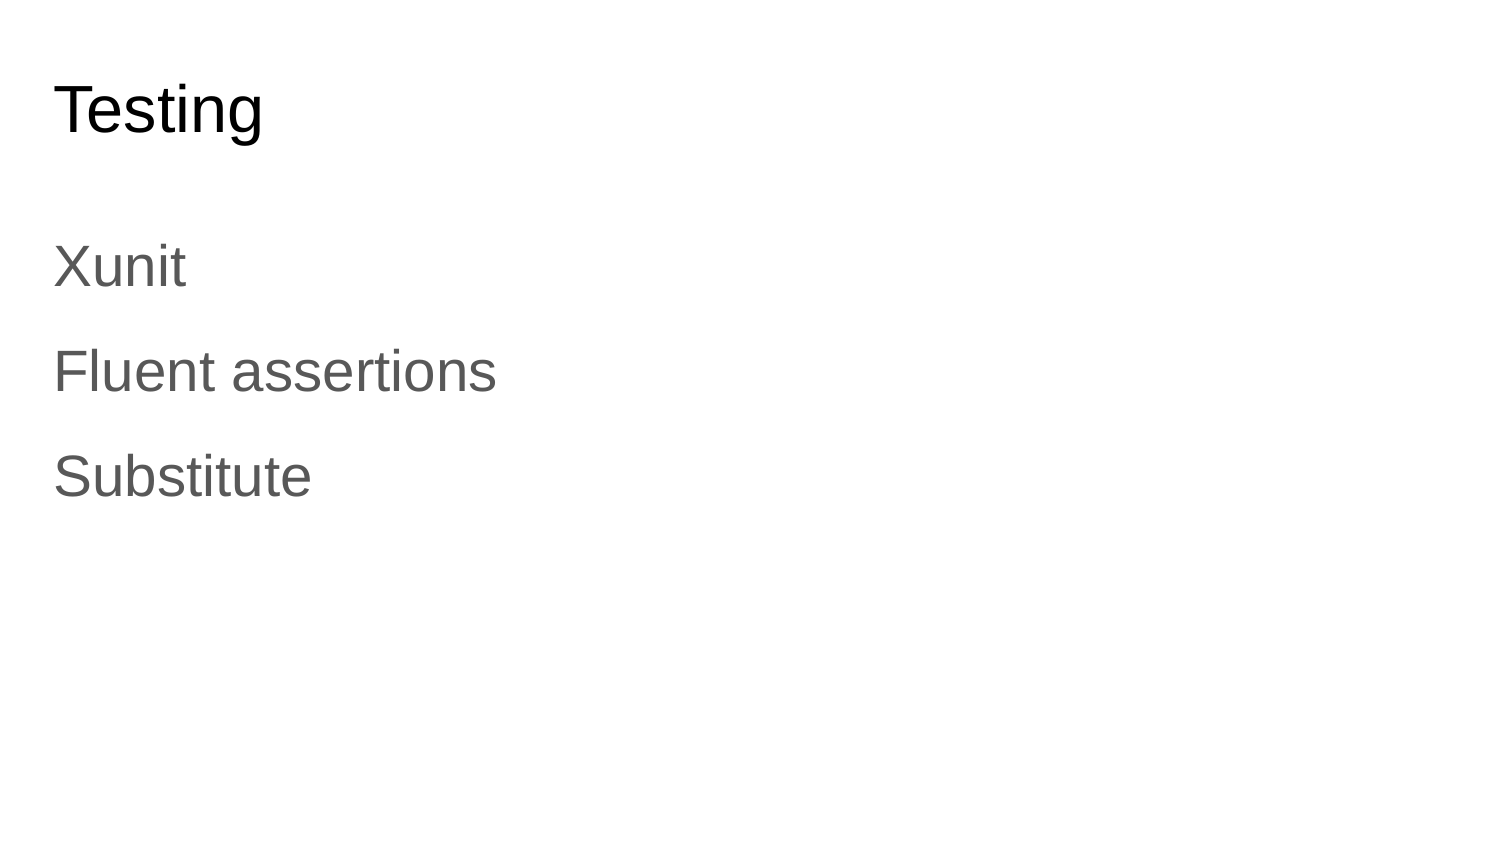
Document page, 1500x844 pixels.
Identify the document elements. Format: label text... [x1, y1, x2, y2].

subtitle Xunit Fluent assertions Substitute [37, 178, 1466, 799]
title Testing [37, 36, 1500, 162]
